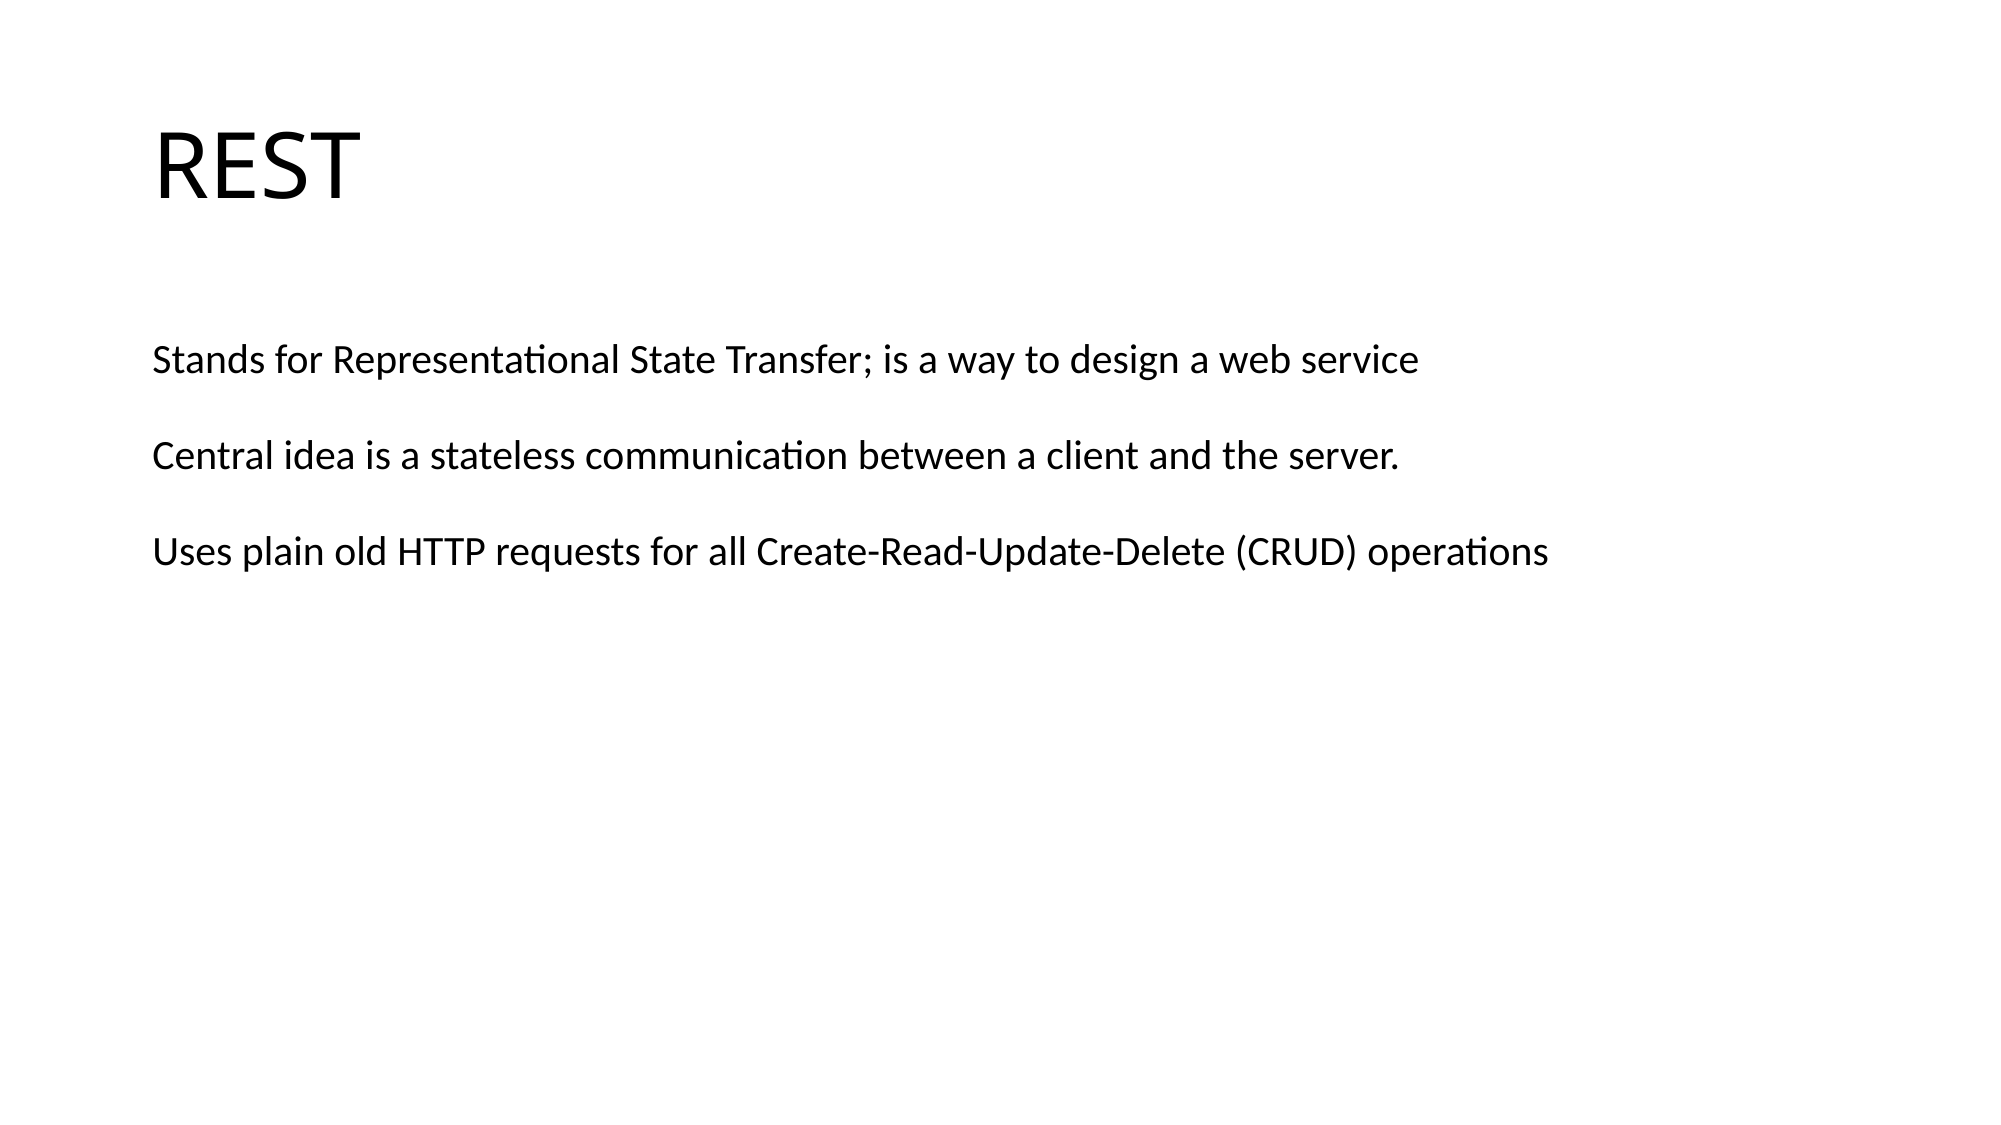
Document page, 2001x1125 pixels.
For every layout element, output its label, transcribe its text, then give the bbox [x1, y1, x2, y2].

title REST [137, 59, 1863, 278]
list Stands for Representational State Transfer; is a way to design a web service Central idea is a stateless communication between a client and the server. Uses plain old HTTP requests for all Create-Read-Update-Delete (CRUD) operations [137, 299, 1863, 1014]
